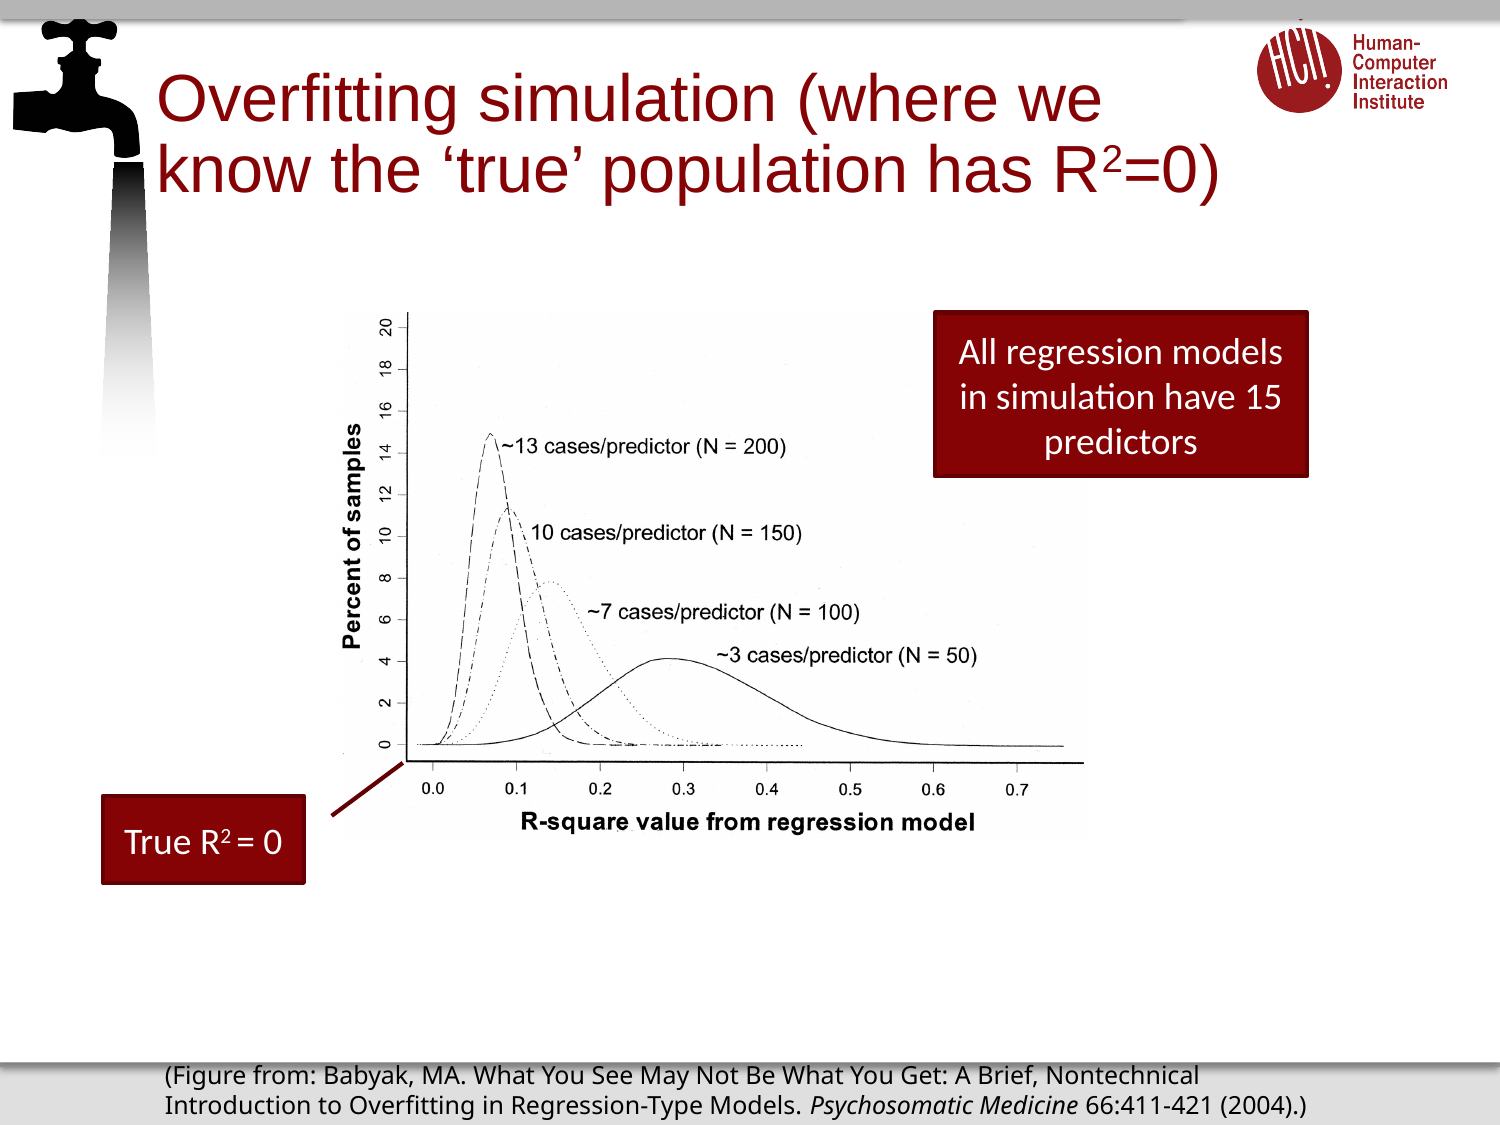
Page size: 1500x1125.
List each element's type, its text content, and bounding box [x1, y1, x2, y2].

text_box All regression models in simulation have 15 predictors [1084, 310, 1309, 478]
text_box (Figure from: Babyak, MA. What You See May Not Be What You Get: A Brief, Nontechnical Introduction to Overfitting in Regression-Type Models. Psychosomatic Medicine 66:411-421 (2004).) [149, 1009, 1363, 1125]
text_box True R2 = 0 [101, 794, 306, 885]
picture [1257, 20, 1447, 113]
picture [337, 312, 1088, 838]
title Overfitting simulation (where we know the ‘true’ population has R2=0) [156, 50, 1308, 214]
picture [13, 20, 140, 158]
